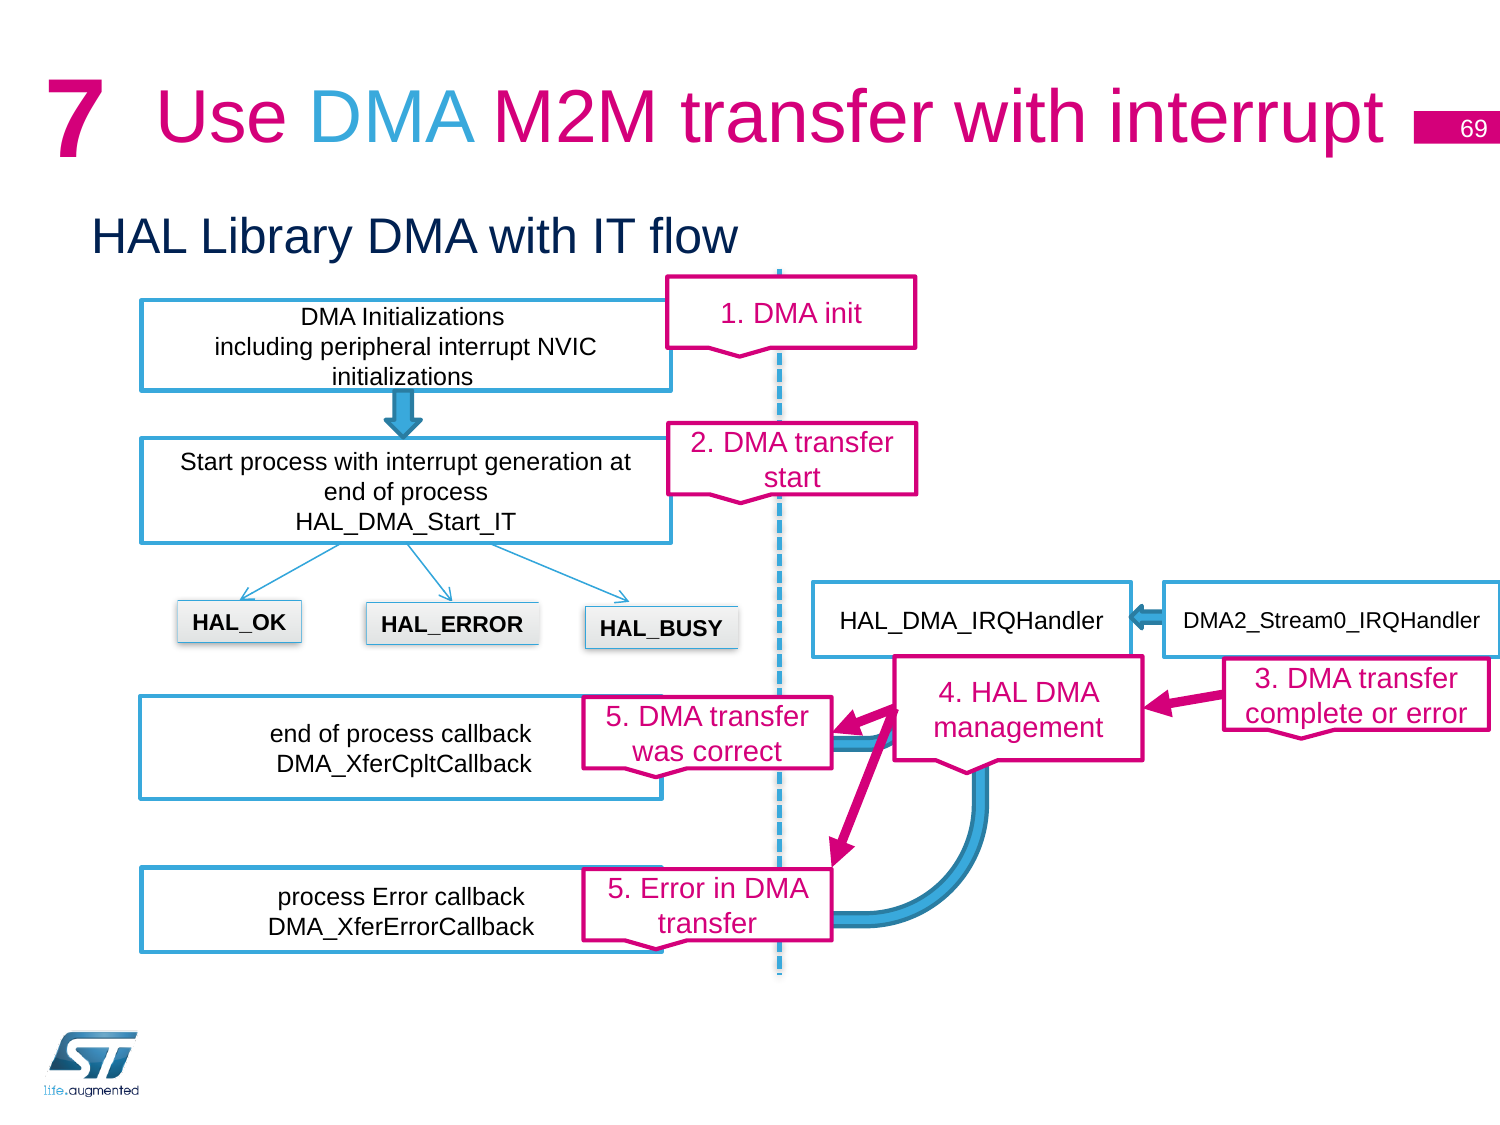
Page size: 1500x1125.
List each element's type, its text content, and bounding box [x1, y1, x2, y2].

text_box 5. DMA transfer was correct [783, 694, 834, 771]
text_box HAL_OK [177, 599, 302, 643]
text_box HAL_ERROR [366, 601, 539, 645]
text_box [383, 388, 423, 440]
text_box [406, 543, 453, 603]
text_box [489, 543, 630, 603]
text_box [1142, 693, 1225, 709]
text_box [239, 543, 342, 601]
title Use DMA M2M transfer with interrupt [74, 18, 1400, 196]
text_box [1128, 603, 1162, 631]
text_box [834, 767, 990, 929]
text_box 1. DMA init [782, 274, 918, 350]
text_box end of process callback DMA_XferCpltCallback [138, 694, 664, 801]
text_box 5. Error in DMA transfer [783, 867, 834, 943]
text_box 3. DMA transfer complete or error [1221, 656, 1491, 741]
text_box 5. DMA transfer was correct [581, 694, 775, 780]
list HAL Library DMA with IT flow [75, 196, 1427, 407]
text_box 5. Error in DMA transfer [581, 867, 775, 952]
text_box HAL_BUSY [584, 605, 739, 649]
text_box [831, 707, 895, 868]
slide_number 69 [1413, 111, 1500, 144]
text_box 2. DMA transfer start [666, 420, 775, 506]
text_box DMA2_Stream0_IRQHandler [1162, 580, 1500, 659]
text_box Start process with interrupt generation at end of process HAL_DMA_Start_IT [139, 436, 673, 545]
text_box 2. DMA transfer start [783, 420, 919, 497]
text_box 1. DMA init [665, 274, 775, 359]
text_box 4. HAL DMA management [892, 654, 1145, 776]
text_box 7 [29, 19, 151, 207]
text_box HAL_DMA_IRQHandler [811, 580, 1133, 659]
text_box DMA Initializations including peripheral interrupt NVIC initializations [139, 298, 673, 393]
text_box process Error callback DMA_XferErrorCallback [139, 865, 664, 954]
picture [36, 1022, 147, 1103]
